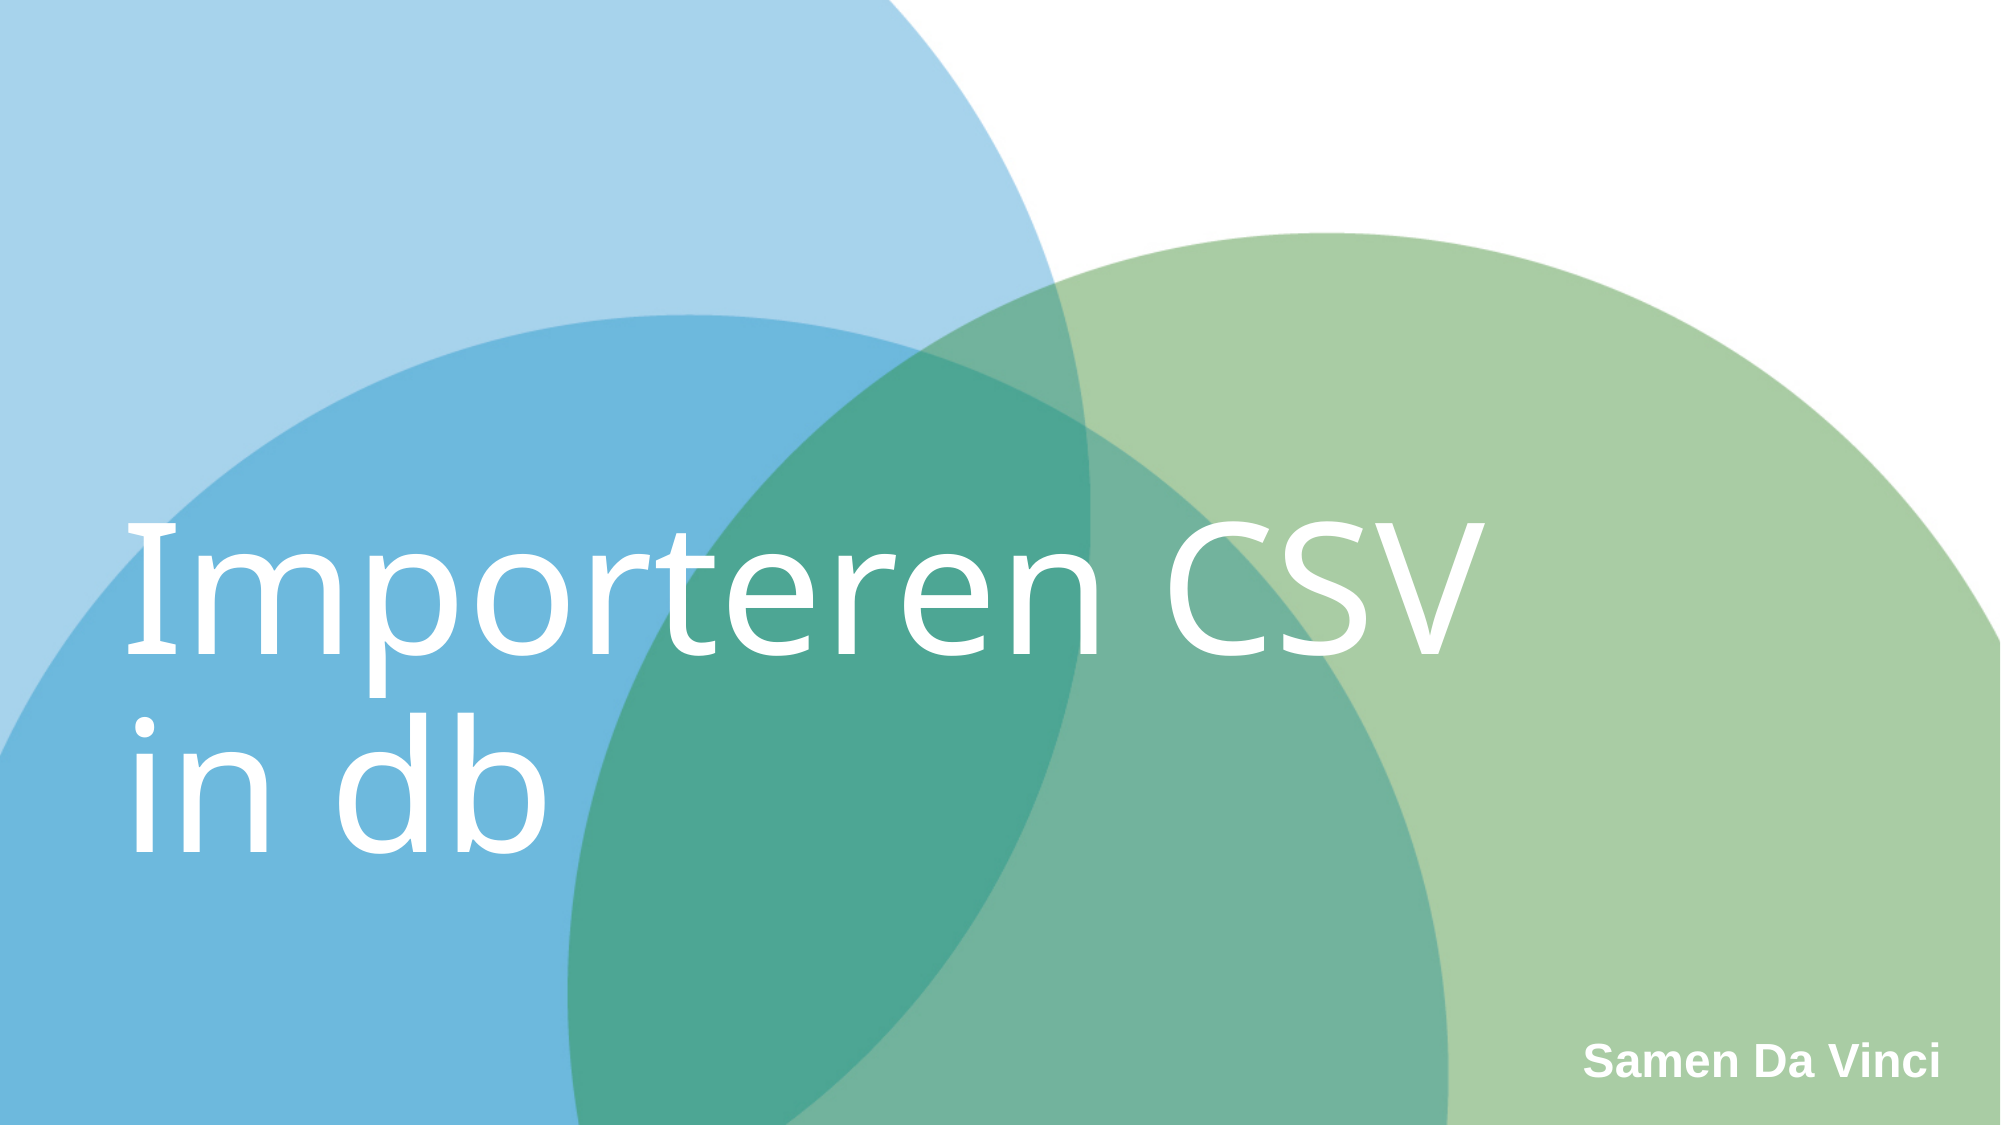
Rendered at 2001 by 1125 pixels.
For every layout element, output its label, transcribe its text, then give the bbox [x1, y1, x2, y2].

title Importeren CSV in db [106, 199, 1607, 900]
picture [0, 0, 2001, 1125]
subtitle Samen Da Vinci [1567, 1028, 2000, 1100]
